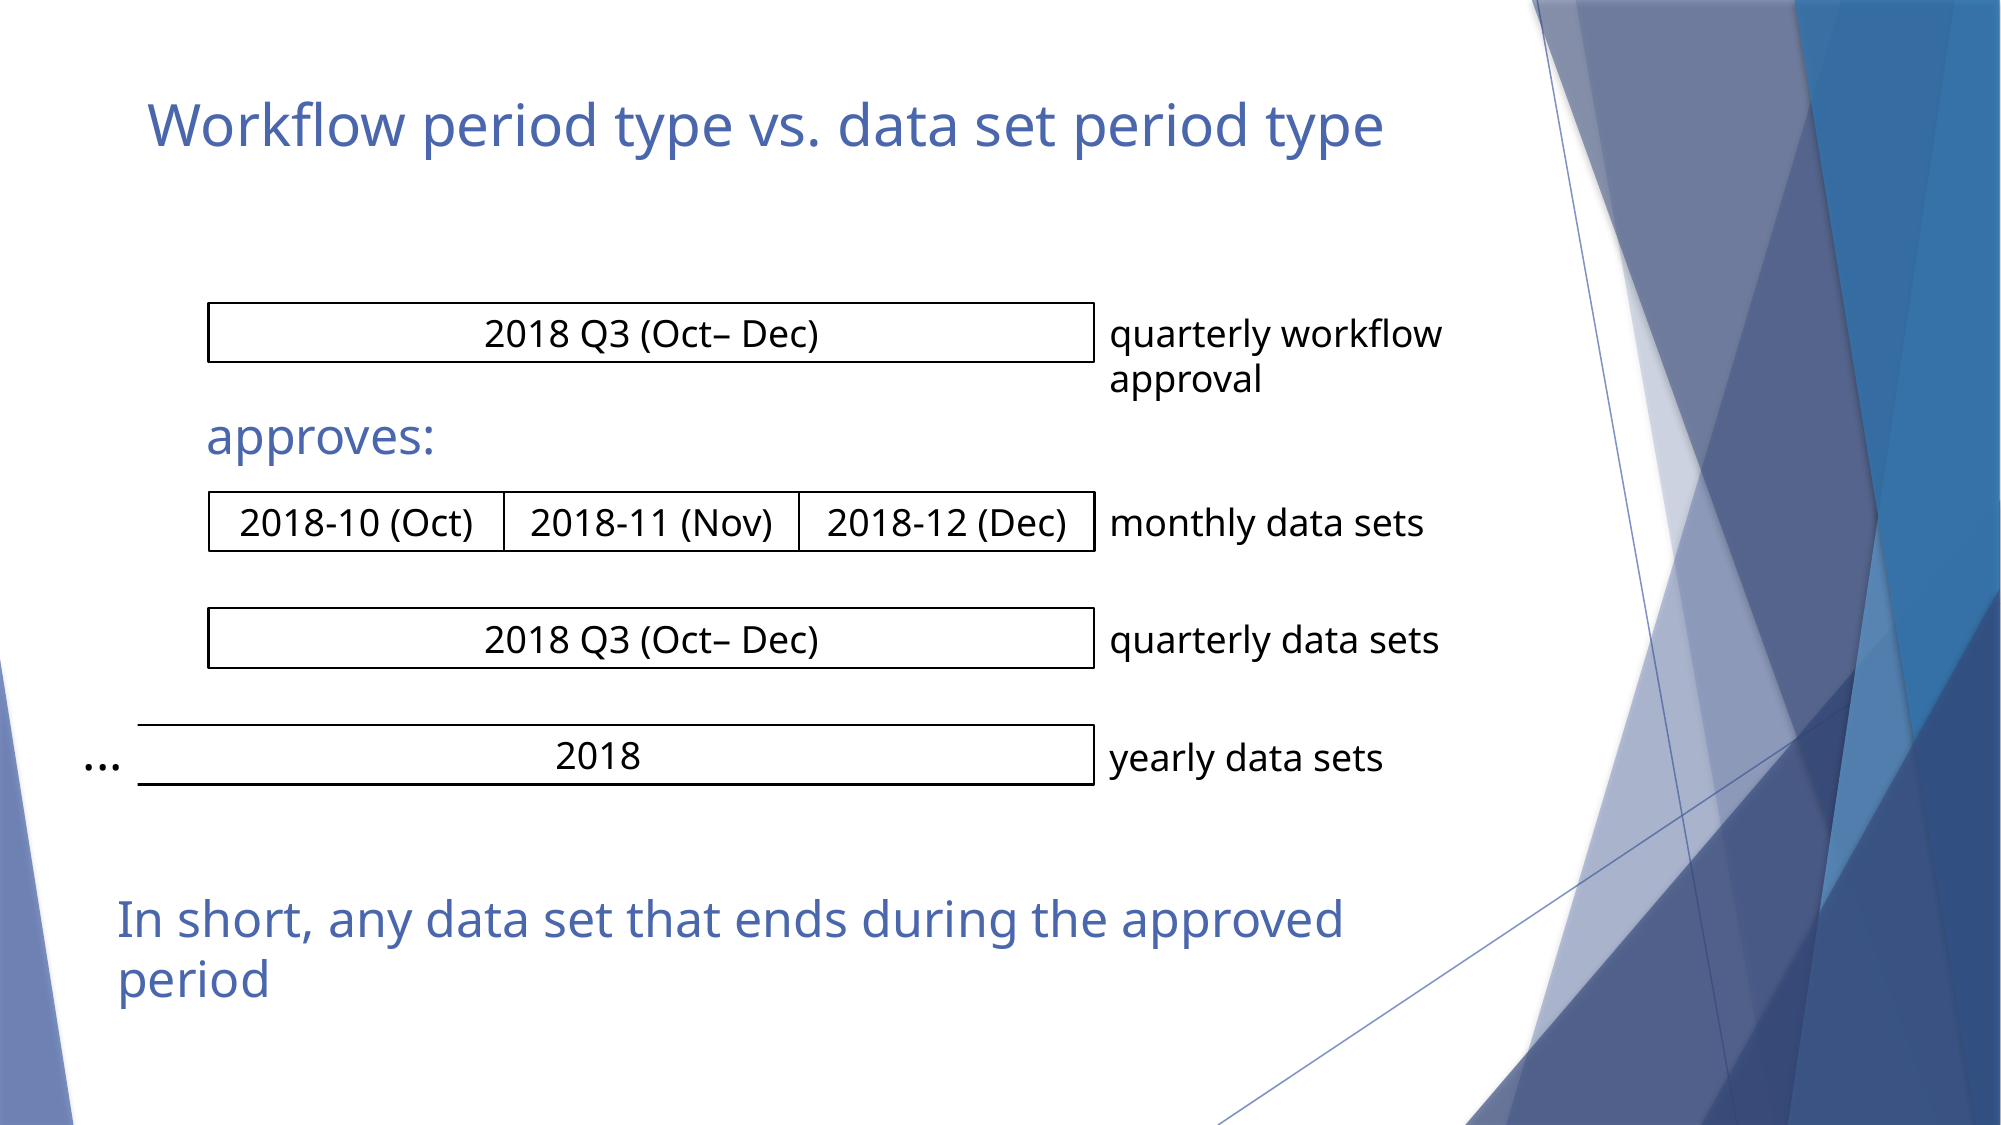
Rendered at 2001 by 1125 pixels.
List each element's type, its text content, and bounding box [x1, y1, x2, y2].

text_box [42, 302, 1603, 957]
title Workflow period type vs. data set period type [84, 80, 1449, 199]
